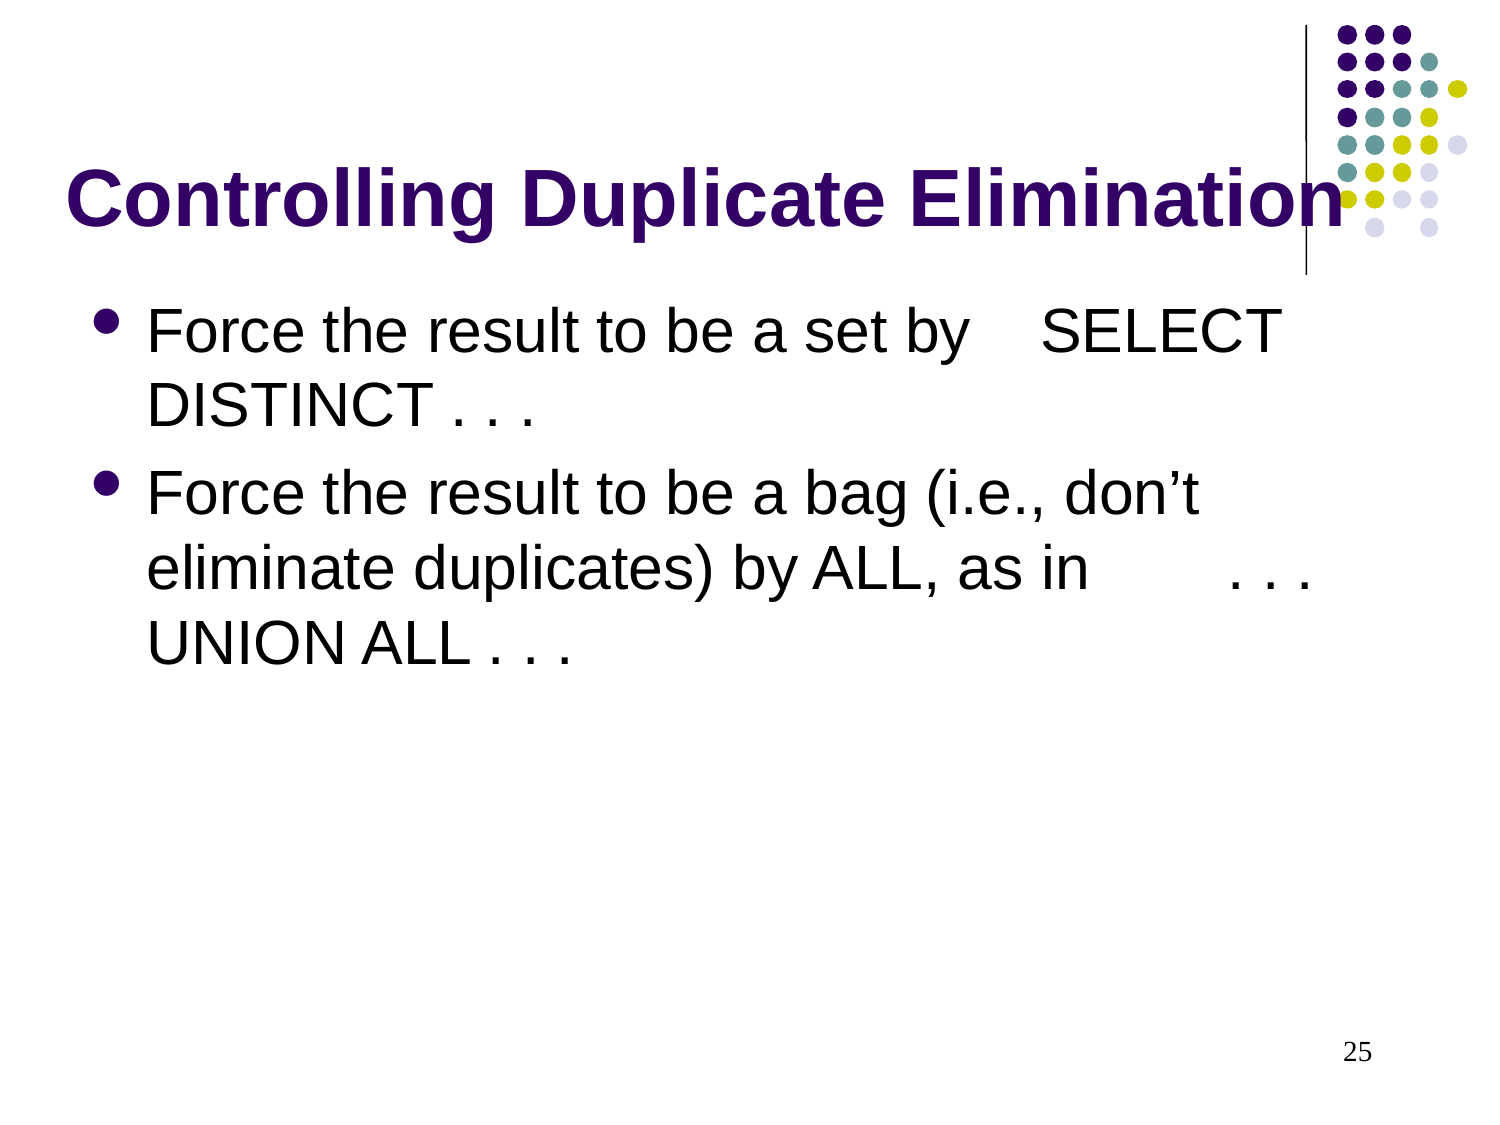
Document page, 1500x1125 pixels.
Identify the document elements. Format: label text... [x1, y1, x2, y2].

title Controlling Duplicate Elimination [49, 99, 1451, 288]
text_box 25 [1074, 1024, 1388, 1100]
list Force the result to be a set by SELECT DISTINCT . . . Force the result to be a bag (i.e., don’t eliminate duplicates) by ALL, as in . . . UNION ALL . . . [74, 281, 1426, 1006]
